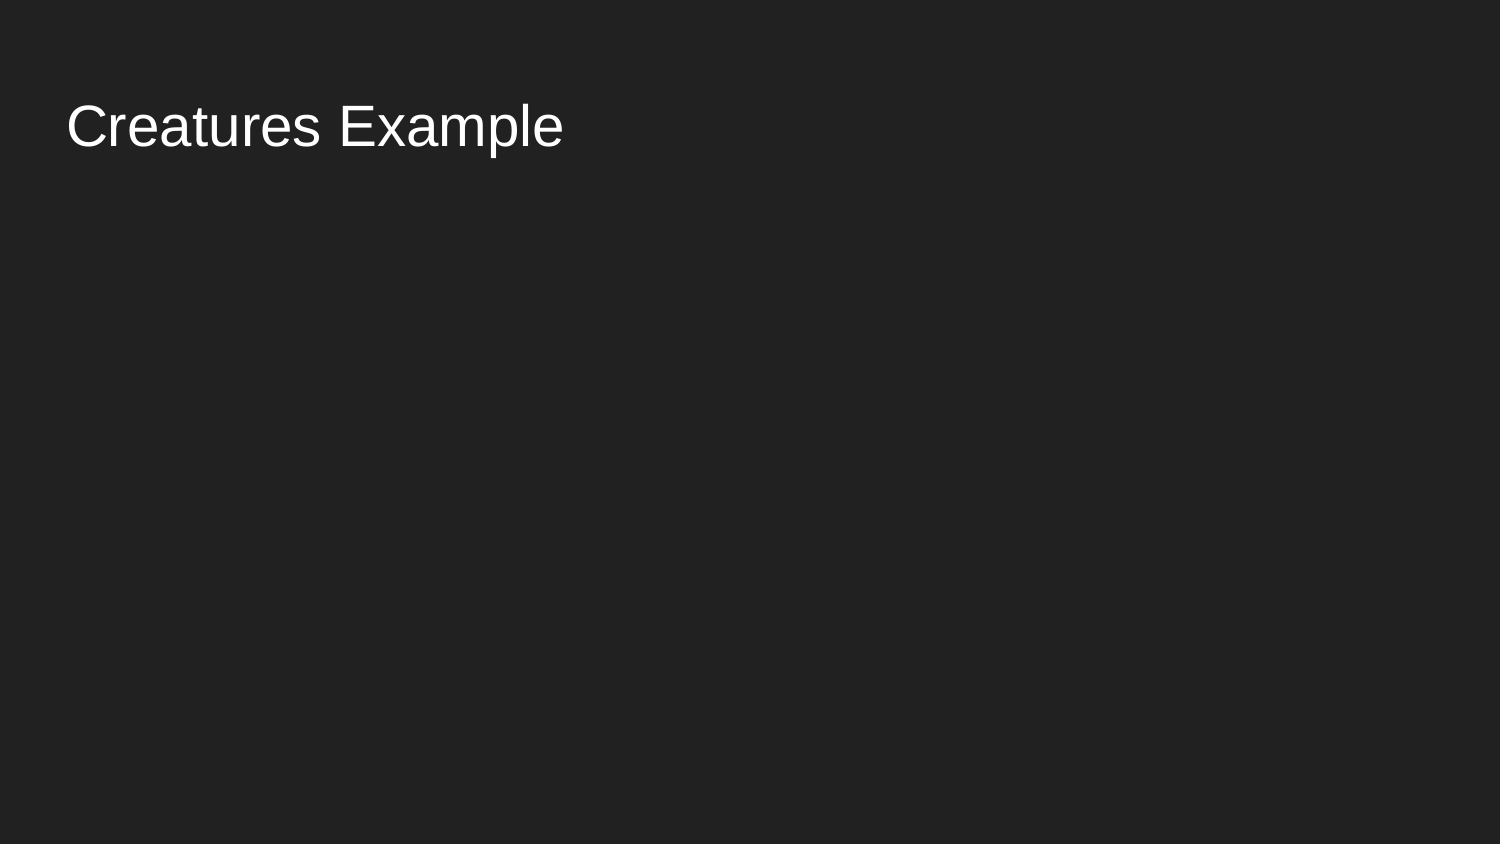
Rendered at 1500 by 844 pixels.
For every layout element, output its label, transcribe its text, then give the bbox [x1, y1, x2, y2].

title Creatures Example [51, 72, 1449, 167]
